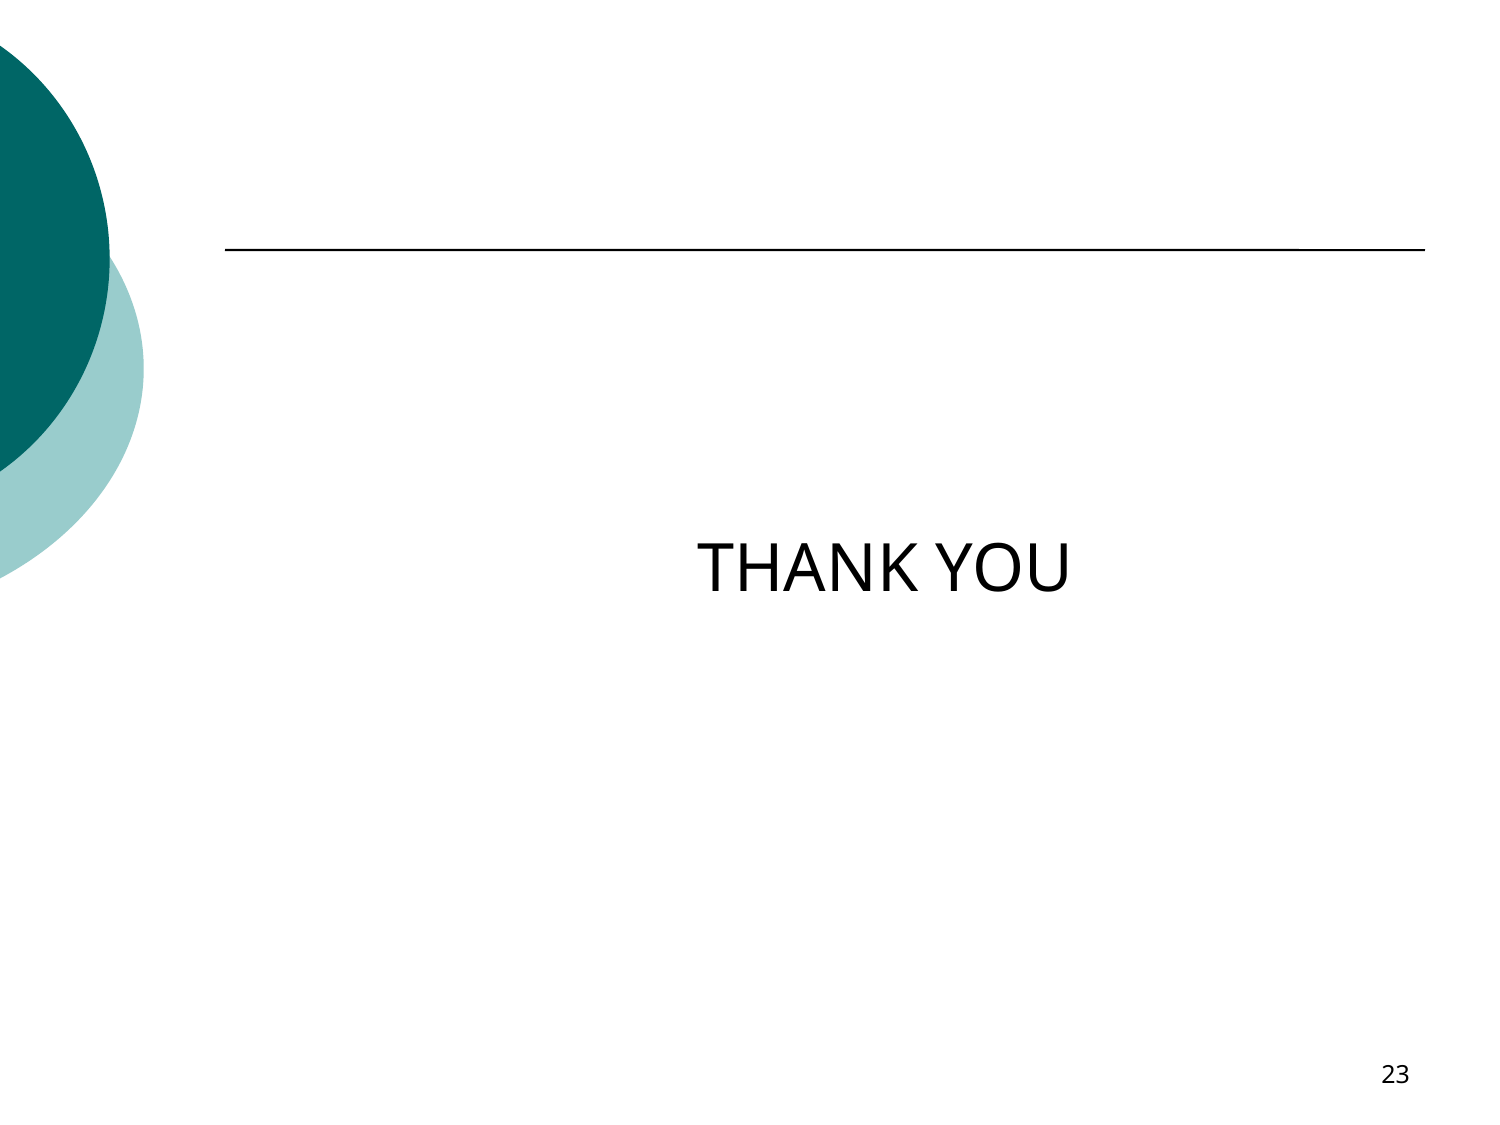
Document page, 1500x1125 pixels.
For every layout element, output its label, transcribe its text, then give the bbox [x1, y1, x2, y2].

list THANK YOU [225, 262, 1425, 1013]
slide_number 23 [1074, 1024, 1426, 1101]
